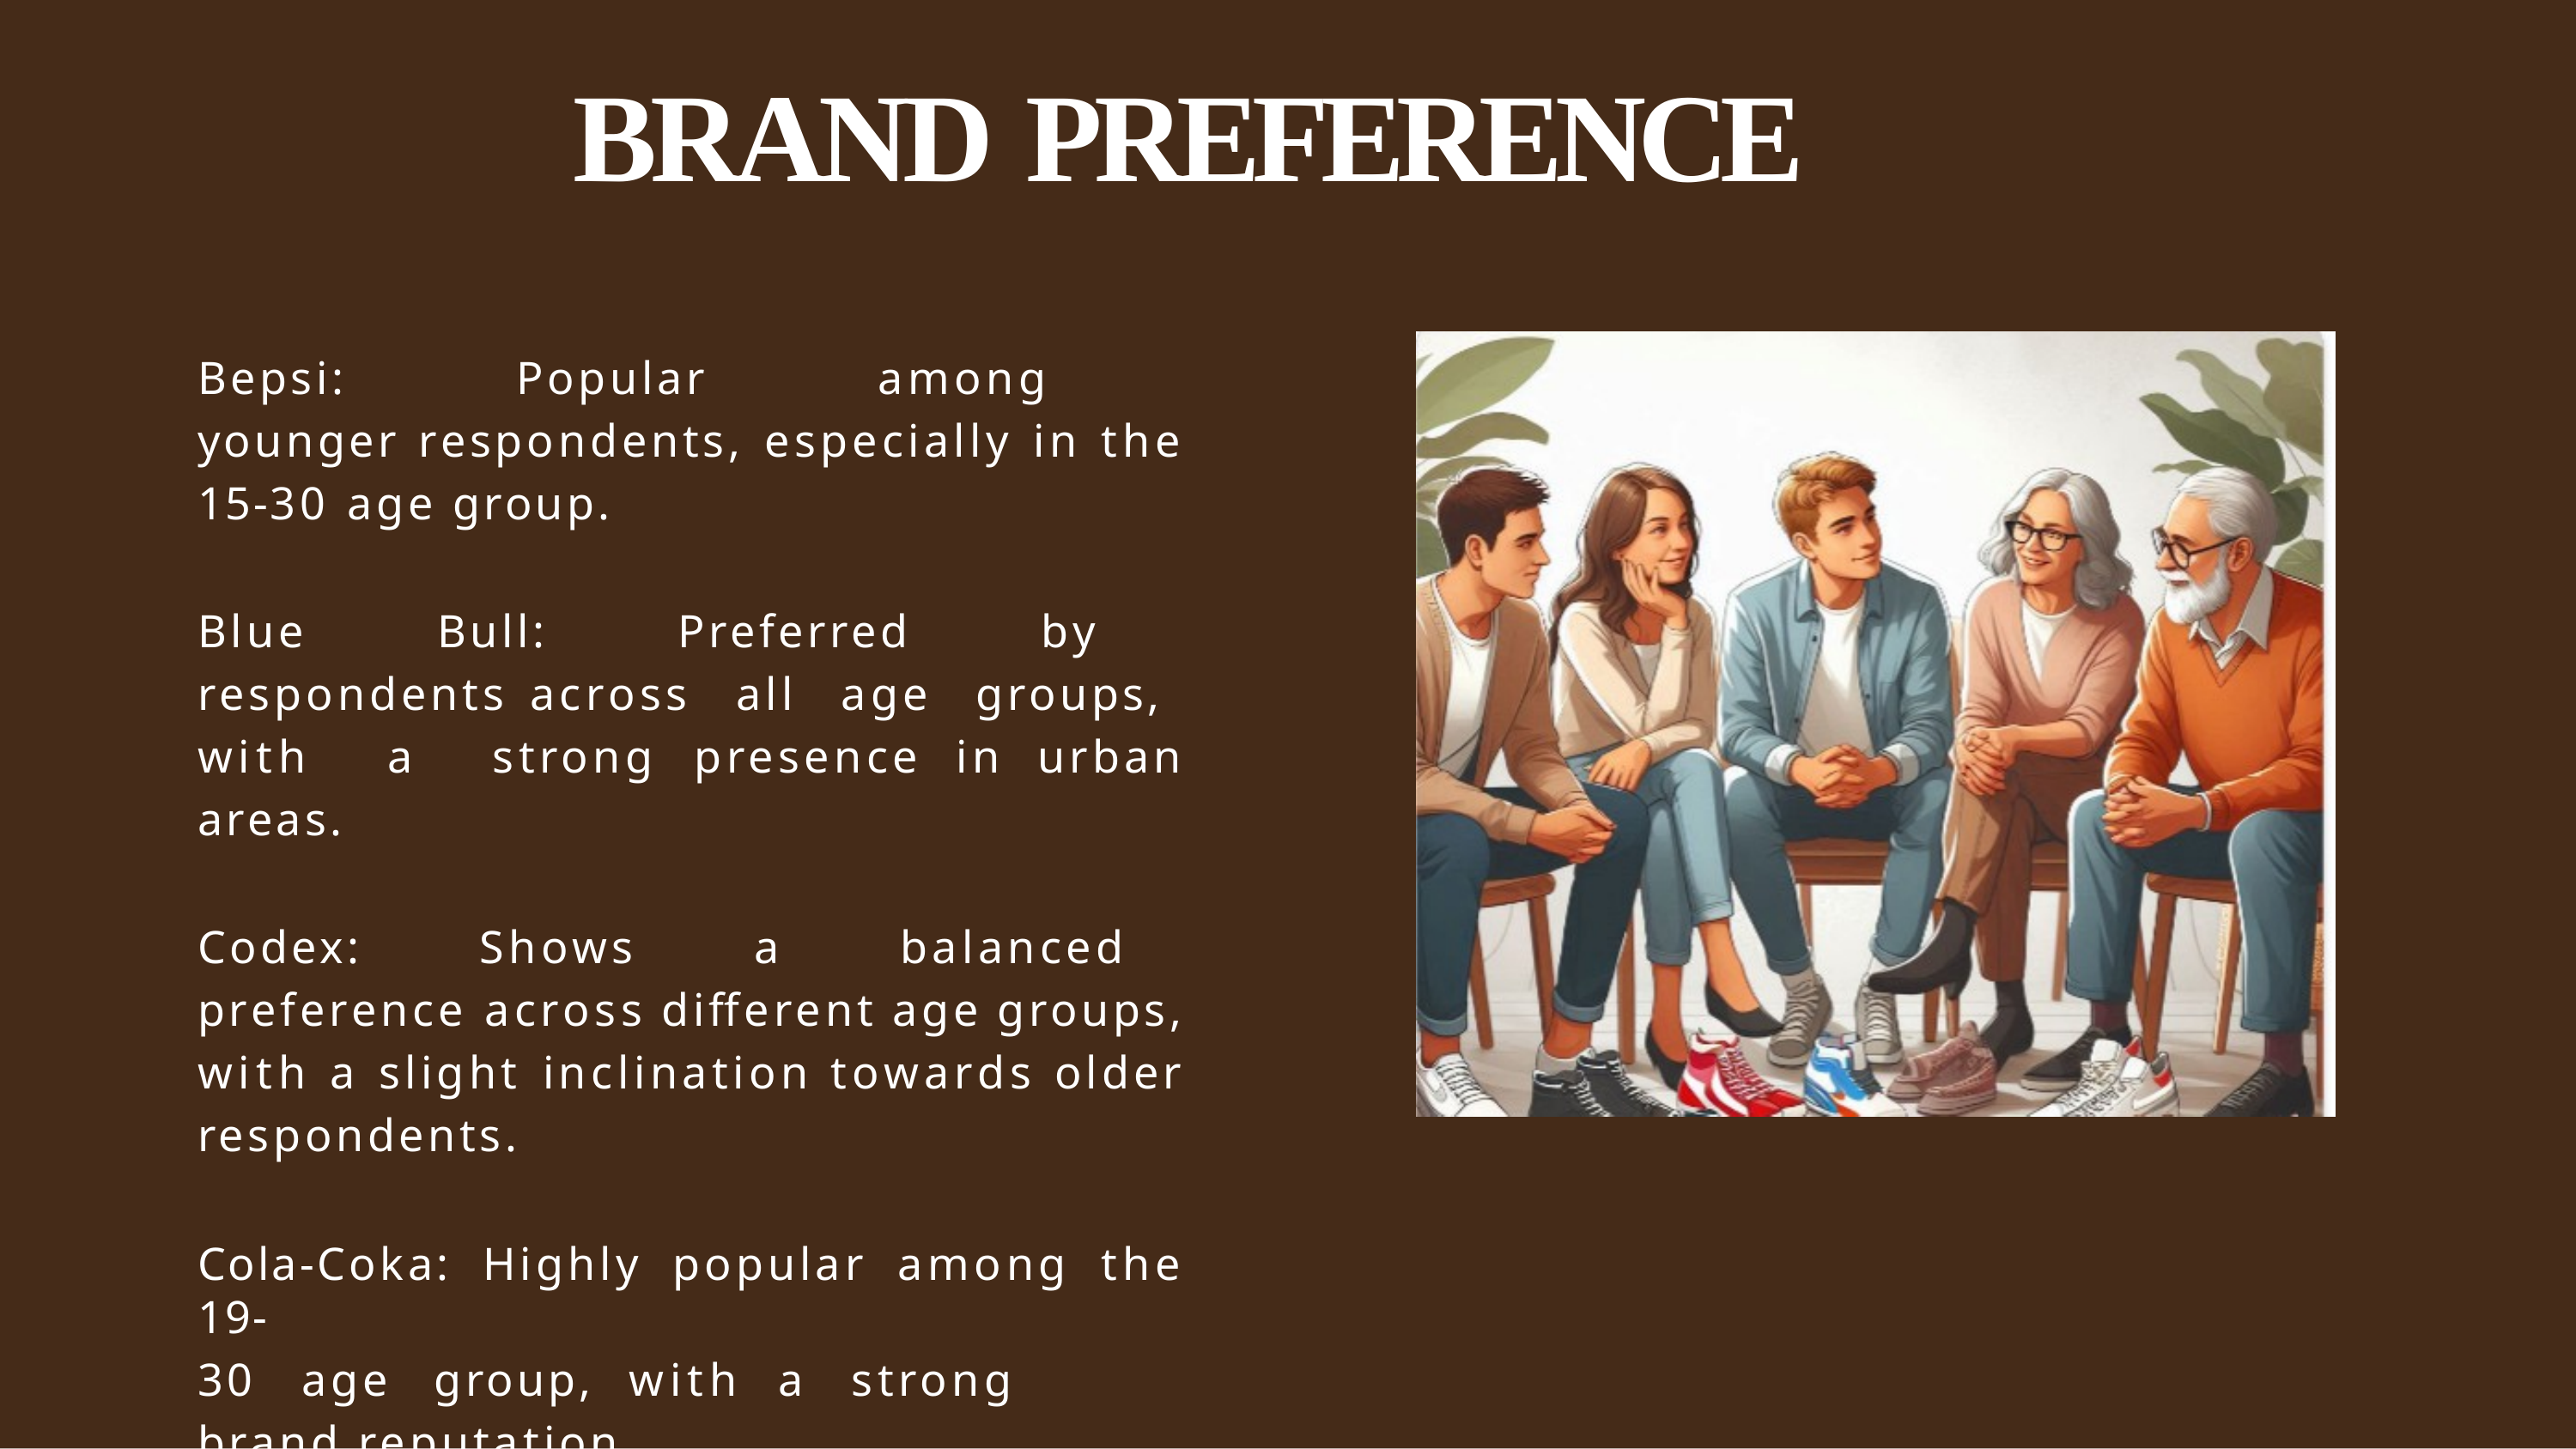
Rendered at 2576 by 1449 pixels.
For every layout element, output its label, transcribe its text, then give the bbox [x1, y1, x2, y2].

text_box Bepsi: Popular among younger respondents, especially in the 15-30 age group. Blue Bull: Preferred by respondents across all age groups, with a strong presence in urban areas. Codex: Shows a balanced preference across different age groups, with a slight inclination towards older respondents. Cola-Coka: Highly popular among the 19- 30 age group, with a strong brand reputation. [195, 338, 1188, 1449]
title BRAND PREFERENCE [571, 31, 2005, 298]
picture [1416, 331, 2336, 1117]
